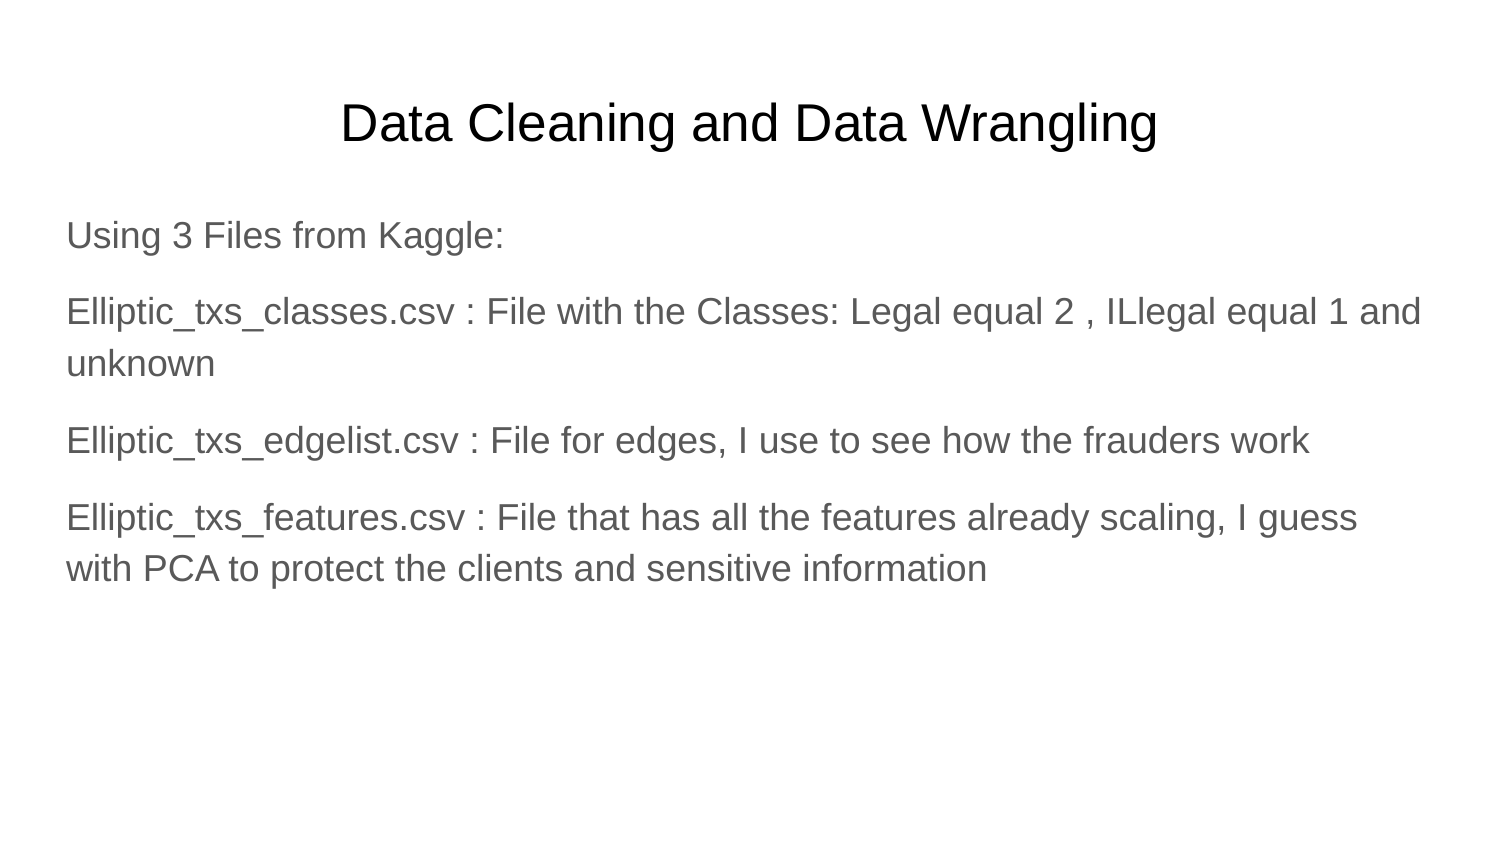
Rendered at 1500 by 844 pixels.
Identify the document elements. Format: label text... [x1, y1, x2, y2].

list Using 3 Files from Kaggle: Elliptic_txs_classes.csv : File with the Classes: Legal equal 2 , ILlegal equal 1 and unknown Elliptic_txs_edgelist.csv : File for edges, I use to see how the frauders work Elliptic_txs_features.csv : File that has all the features already scaling, I guess with PCA to protect the clients and sensitive information [51, 189, 1449, 750]
title Data Cleaning and Data Wrangling [51, 72, 1449, 167]
